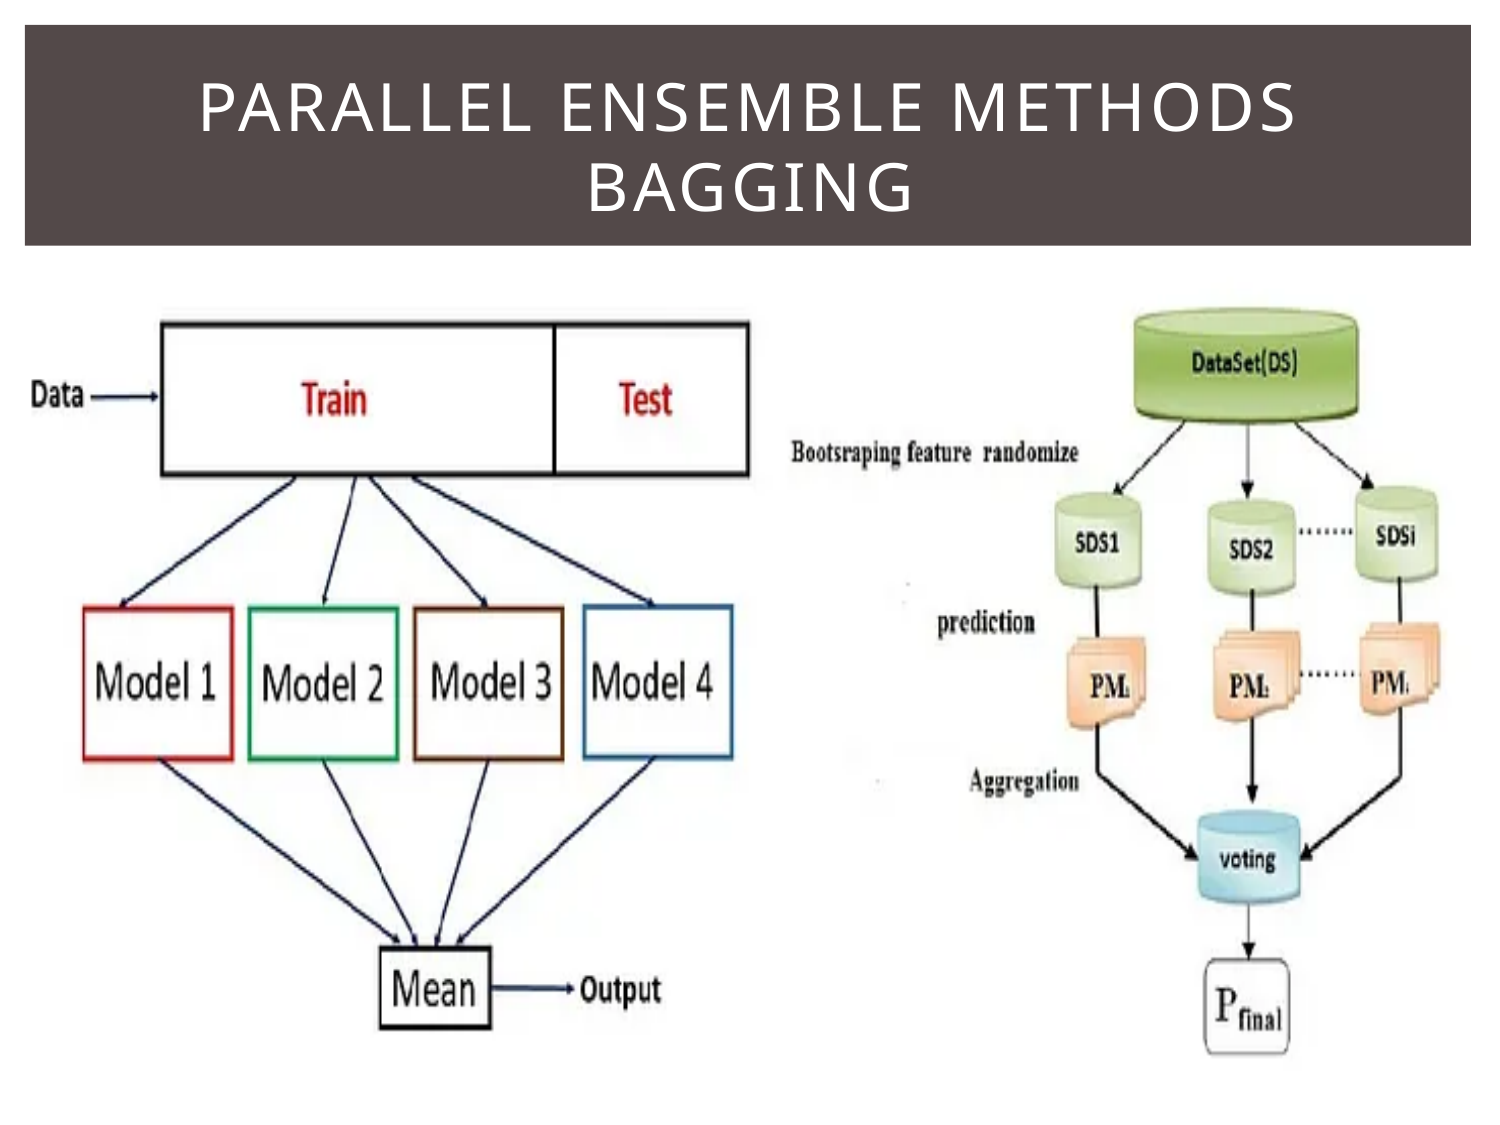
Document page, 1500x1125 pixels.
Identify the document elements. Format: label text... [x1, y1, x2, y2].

picture [16, 259, 1480, 1098]
title Parallel ensemble methods bagging [62, 58, 1438, 232]
